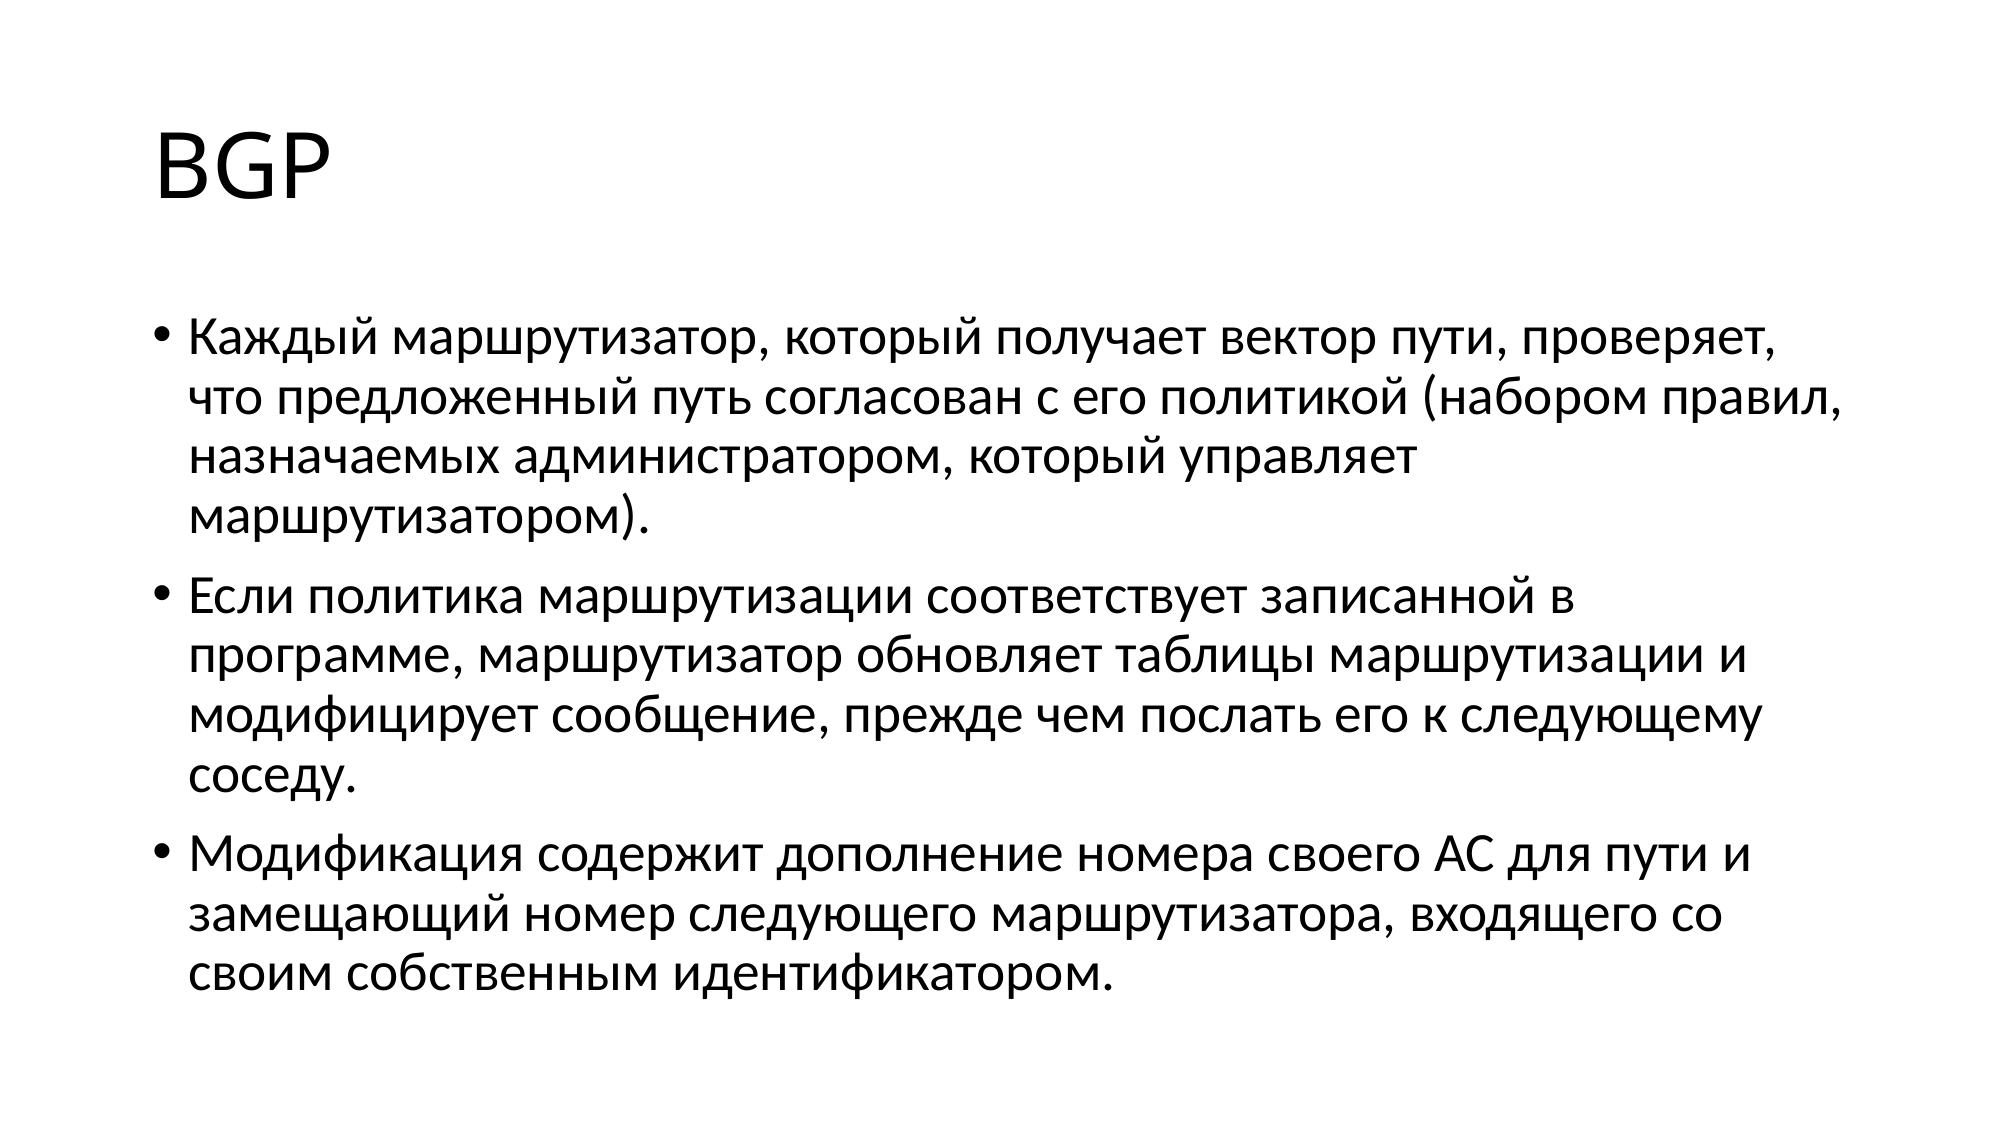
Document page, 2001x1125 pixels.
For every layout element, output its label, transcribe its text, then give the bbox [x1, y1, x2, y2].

title BGP [137, 59, 1863, 278]
list Каждый маршрутизатор, который получает вектор пути, проверяет, что предложенный путь согласован с его политикой (набором правил, назначаемых администратором, который управляет маршрутизатором). Если политика маршрутизации соответствует записанной в программе, маршрутизатор обновляет таблицы маршрутизации и модифицирует сообщение, прежде чем послать его к следующему соседу. Модификация содержит дополнение номера своего АС для пути и замещающий номер следующего маршрутизатора, входящего со своим собственным идентификатором. [137, 299, 1863, 1014]
